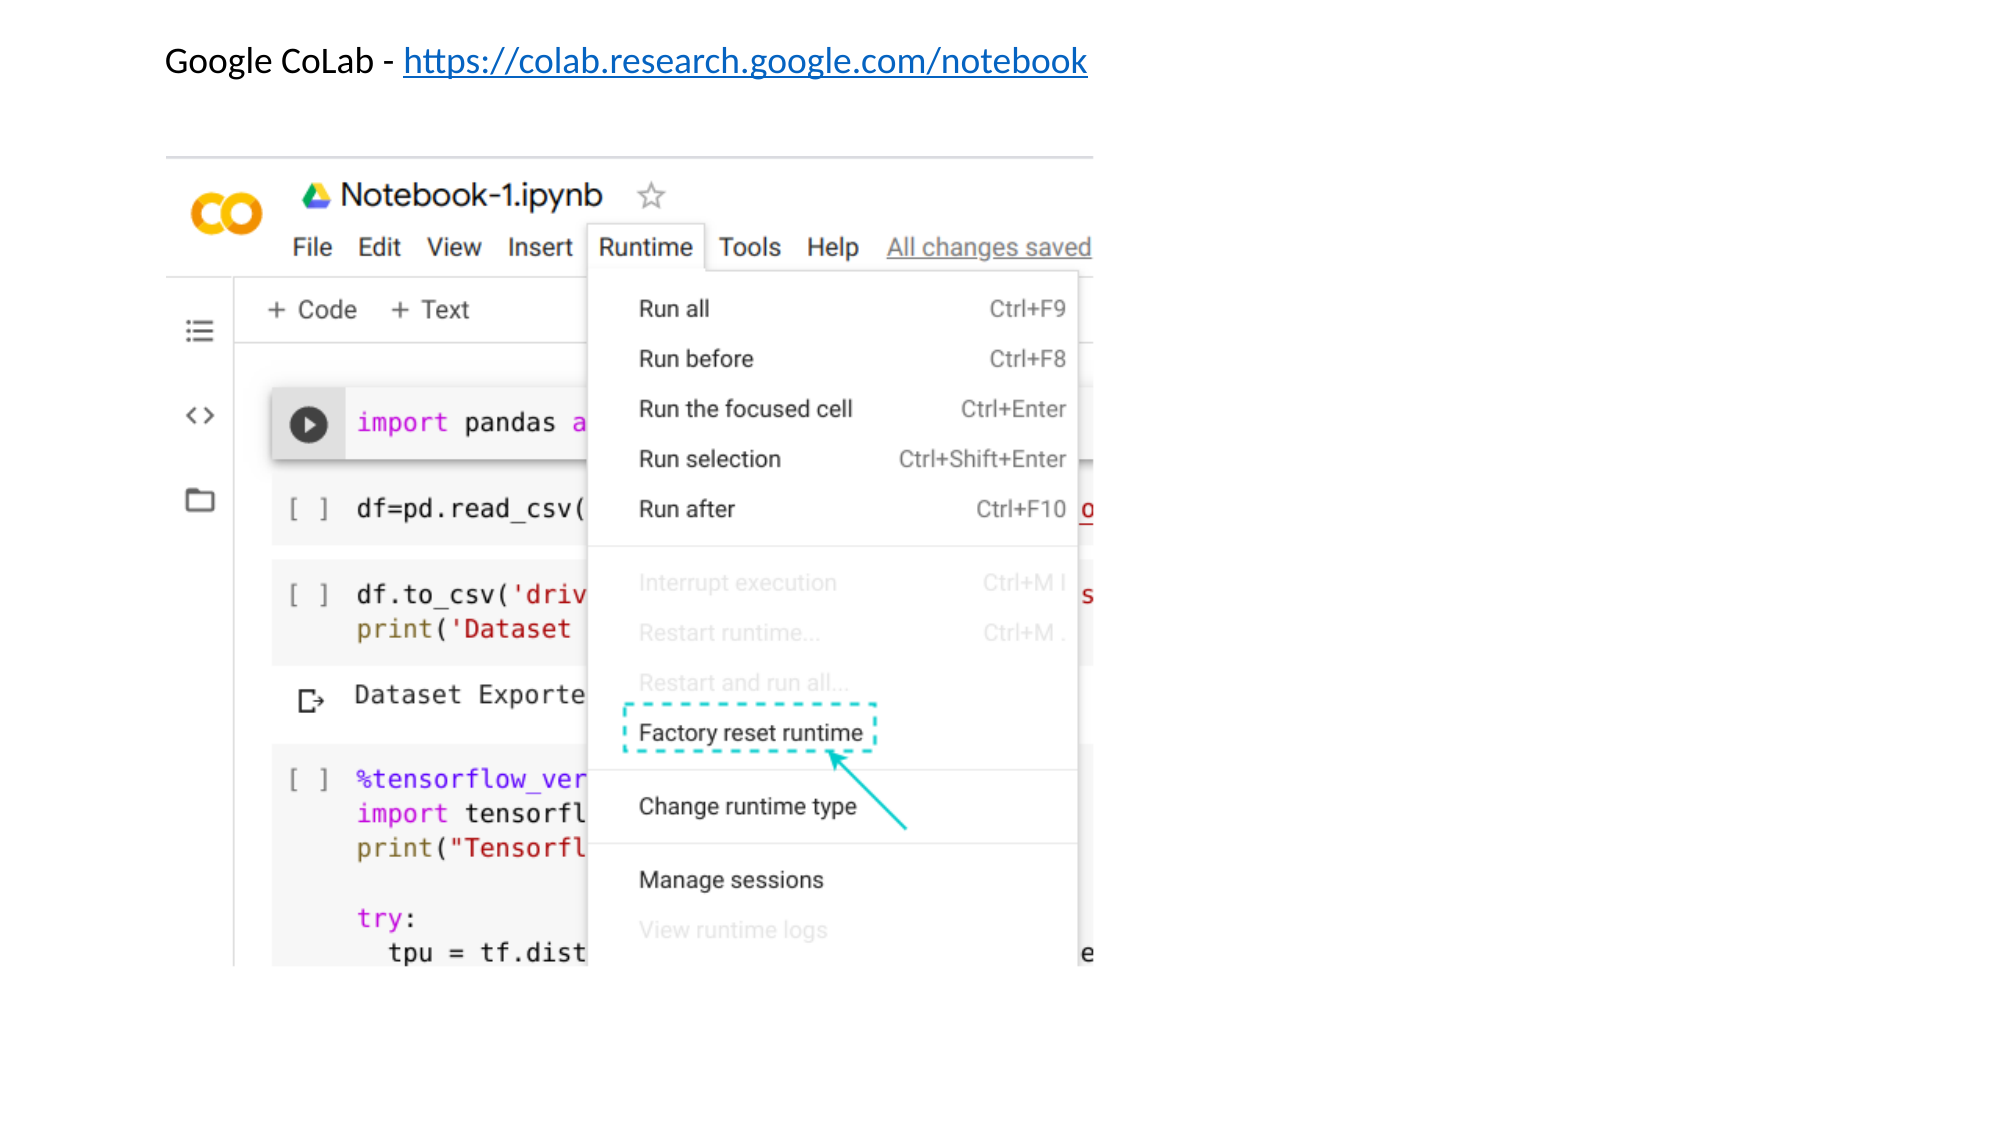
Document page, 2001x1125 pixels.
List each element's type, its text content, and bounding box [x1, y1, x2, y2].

text_box Google CoLab - https://colab.research.google.com/notebook [150, 28, 1357, 134]
picture [166, 156, 1095, 968]
